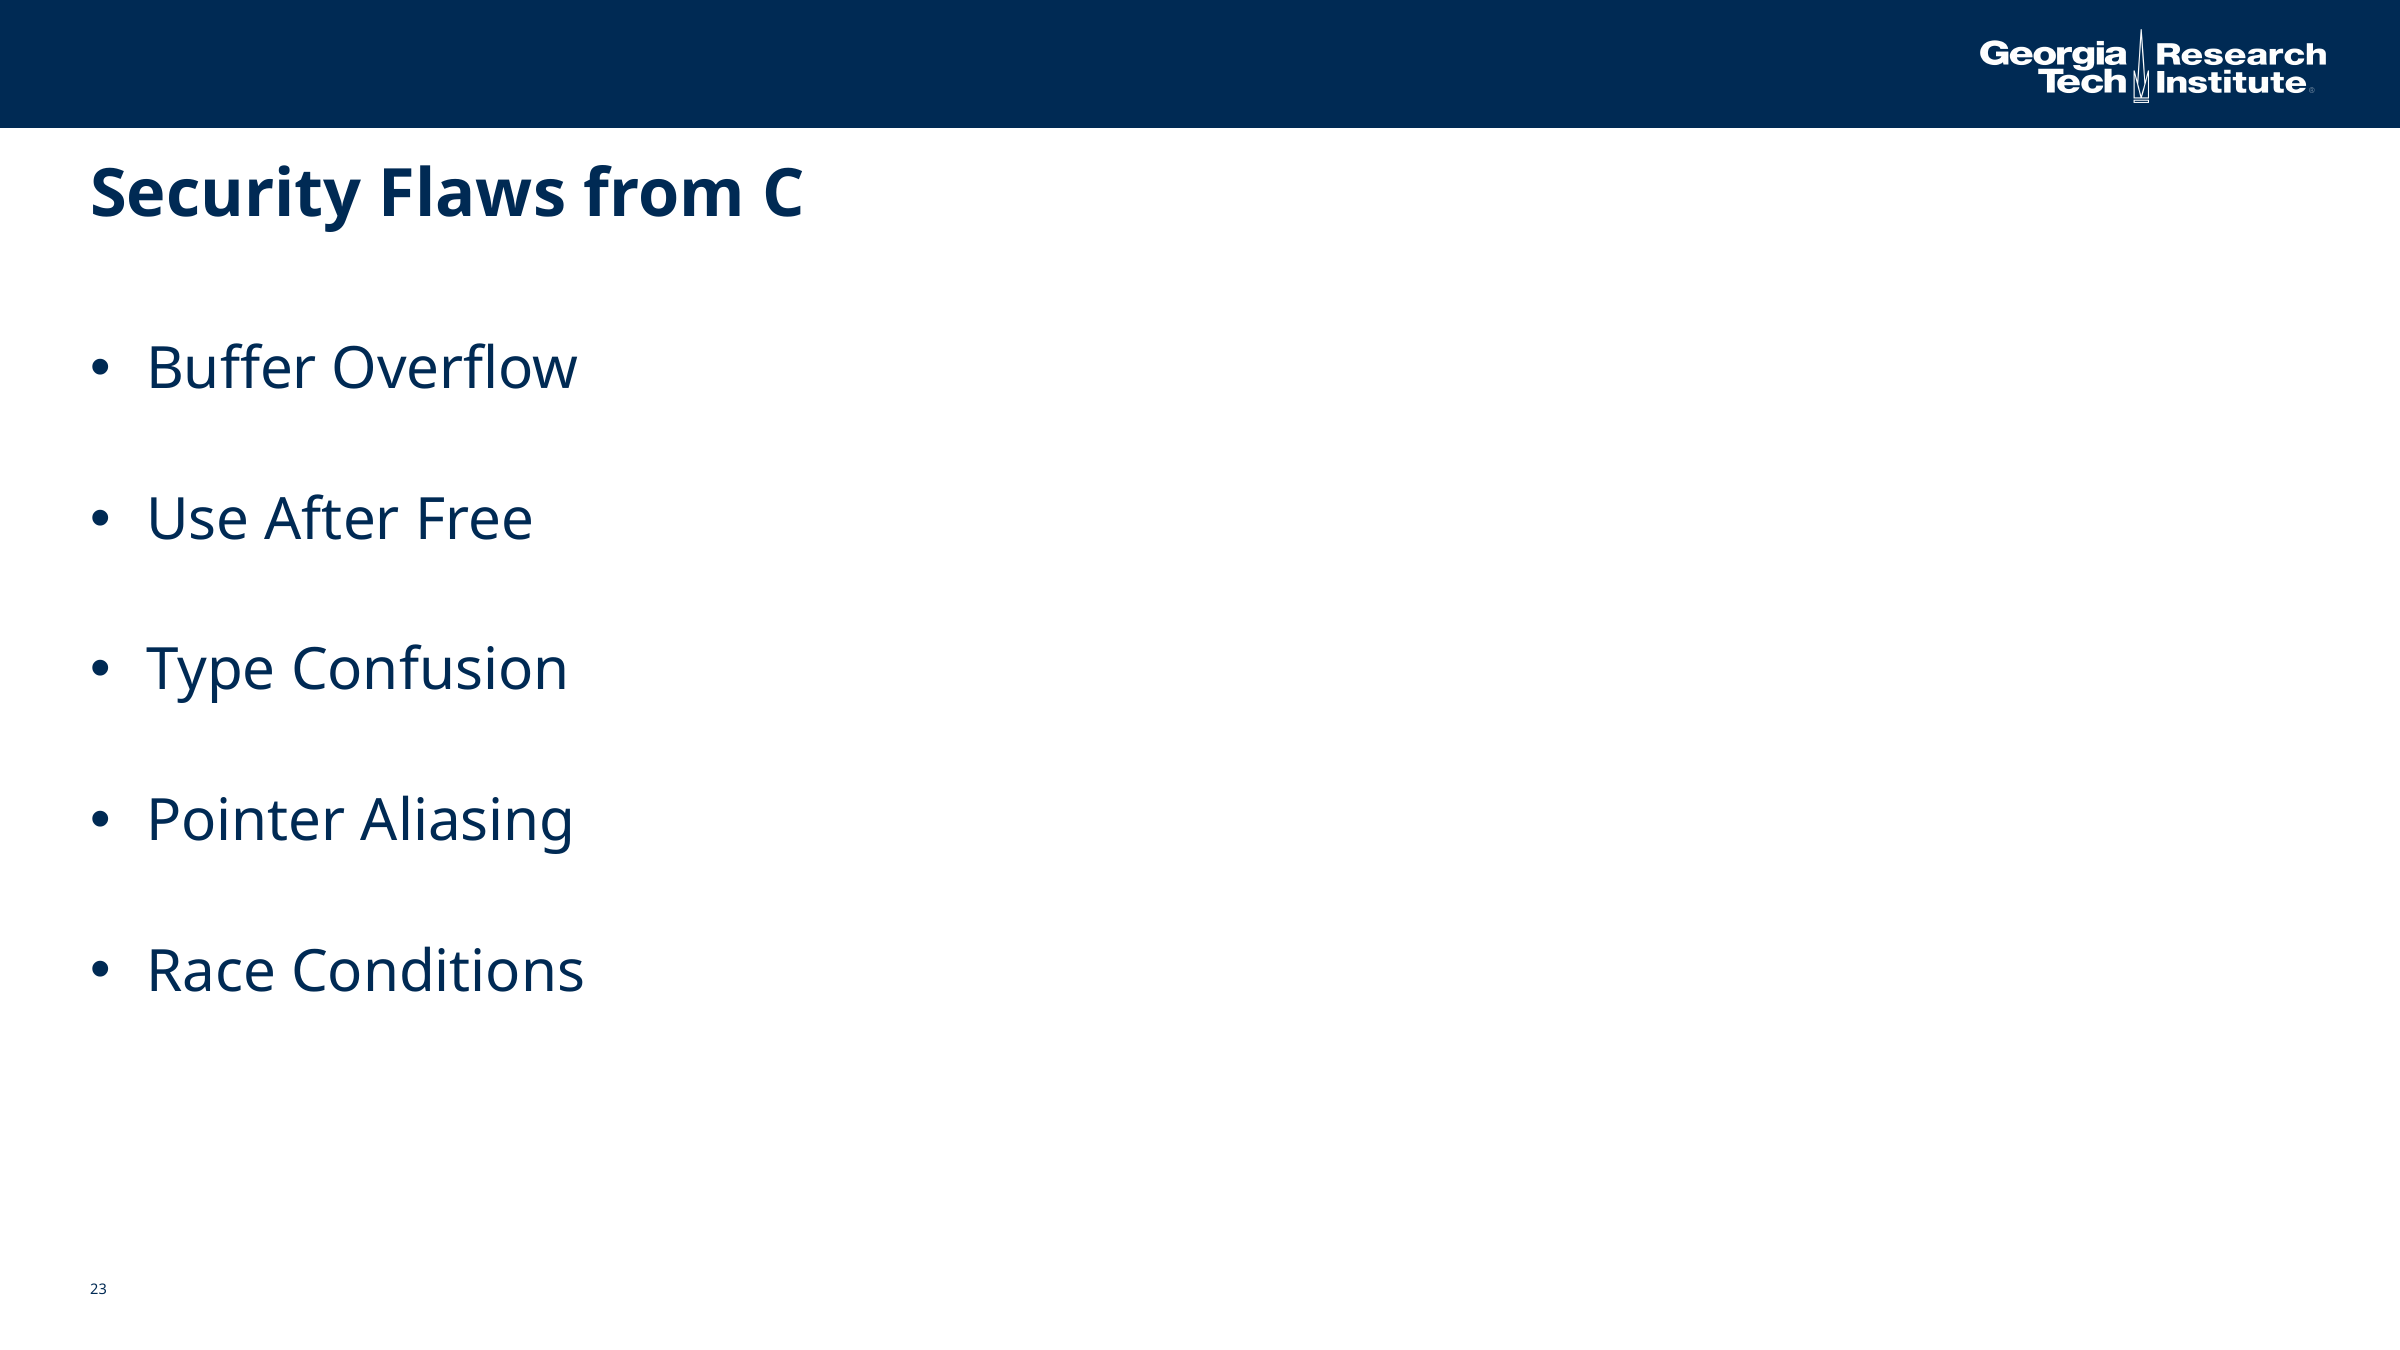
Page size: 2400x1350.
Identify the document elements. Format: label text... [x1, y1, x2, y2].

title Security Flaws from C [75, 150, 2326, 304]
picture [1980, 29, 2326, 103]
list Buffer Overflow Use After Free Type Confusion Pointer Aliasing Race Conditions [75, 331, 2326, 1267]
